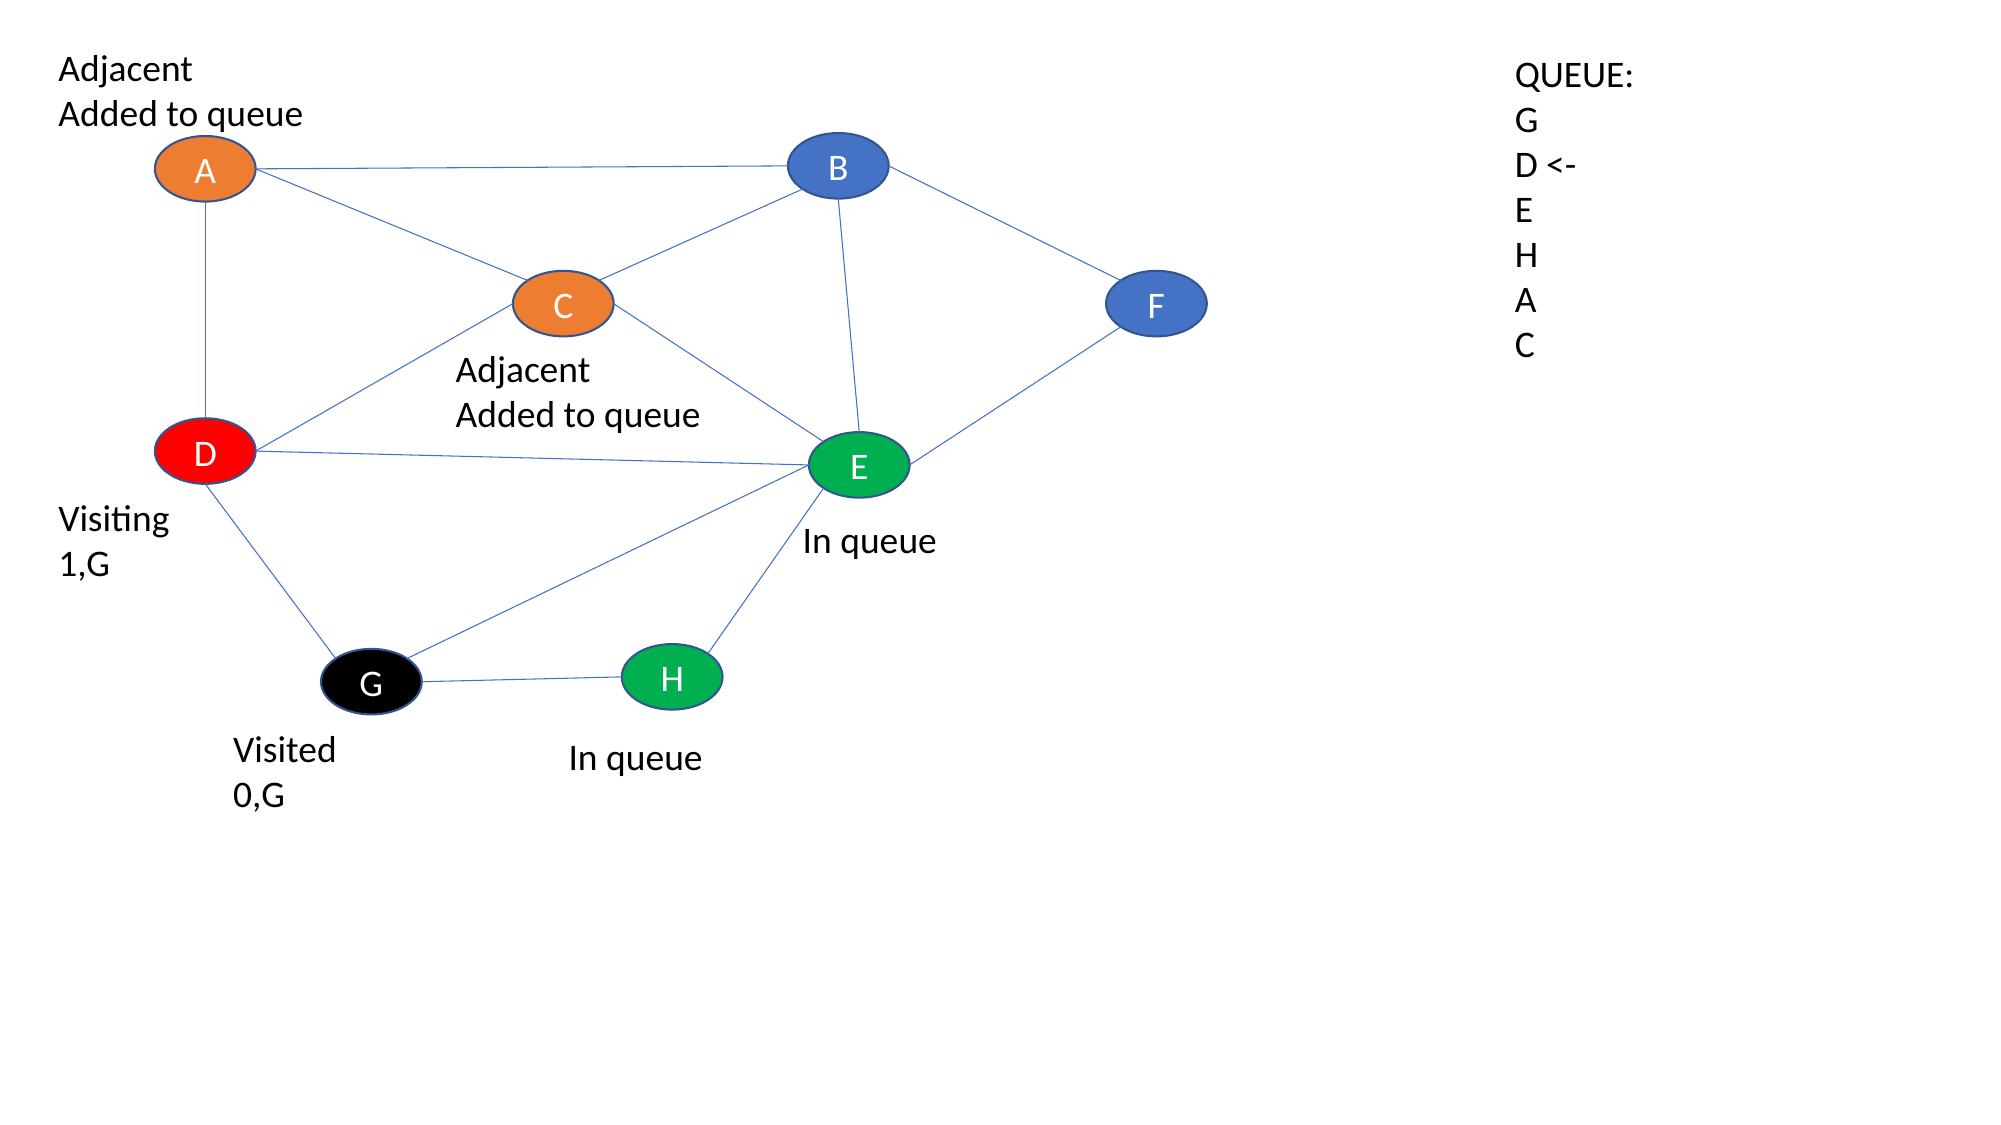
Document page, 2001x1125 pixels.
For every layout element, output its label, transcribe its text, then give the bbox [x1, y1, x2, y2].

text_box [598, 189, 803, 281]
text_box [205, 483, 336, 659]
text_box H [620, 659, 724, 711]
text_box F [1105, 269, 1208, 338]
text_box C [511, 269, 615, 337]
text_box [613, 303, 824, 442]
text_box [888, 165, 1121, 281]
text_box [406, 464, 809, 659]
text_box A [153, 142, 257, 203]
text_box In queue [553, 725, 836, 785]
text_box G [319, 647, 423, 716]
text_box D [153, 417, 255, 485]
text_box In queue [824, 508, 1070, 569]
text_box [838, 198, 860, 433]
text_box Adjacent Added to queue [513, 337, 613, 442]
text_box Visiting 1,G [43, 486, 205, 592]
text_box E [809, 431, 911, 499]
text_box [255, 451, 809, 465]
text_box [255, 303, 513, 451]
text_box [809, 487, 824, 654]
text_box Visited 0,G [218, 717, 500, 823]
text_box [421, 676, 622, 682]
text_box QUEUE: G D <- E H A C [1500, 42, 1712, 372]
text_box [255, 169, 528, 281]
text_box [909, 326, 1121, 465]
text_box B [786, 132, 890, 200]
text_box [255, 165, 788, 169]
text_box Adjacent Added to queue [43, 36, 326, 142]
